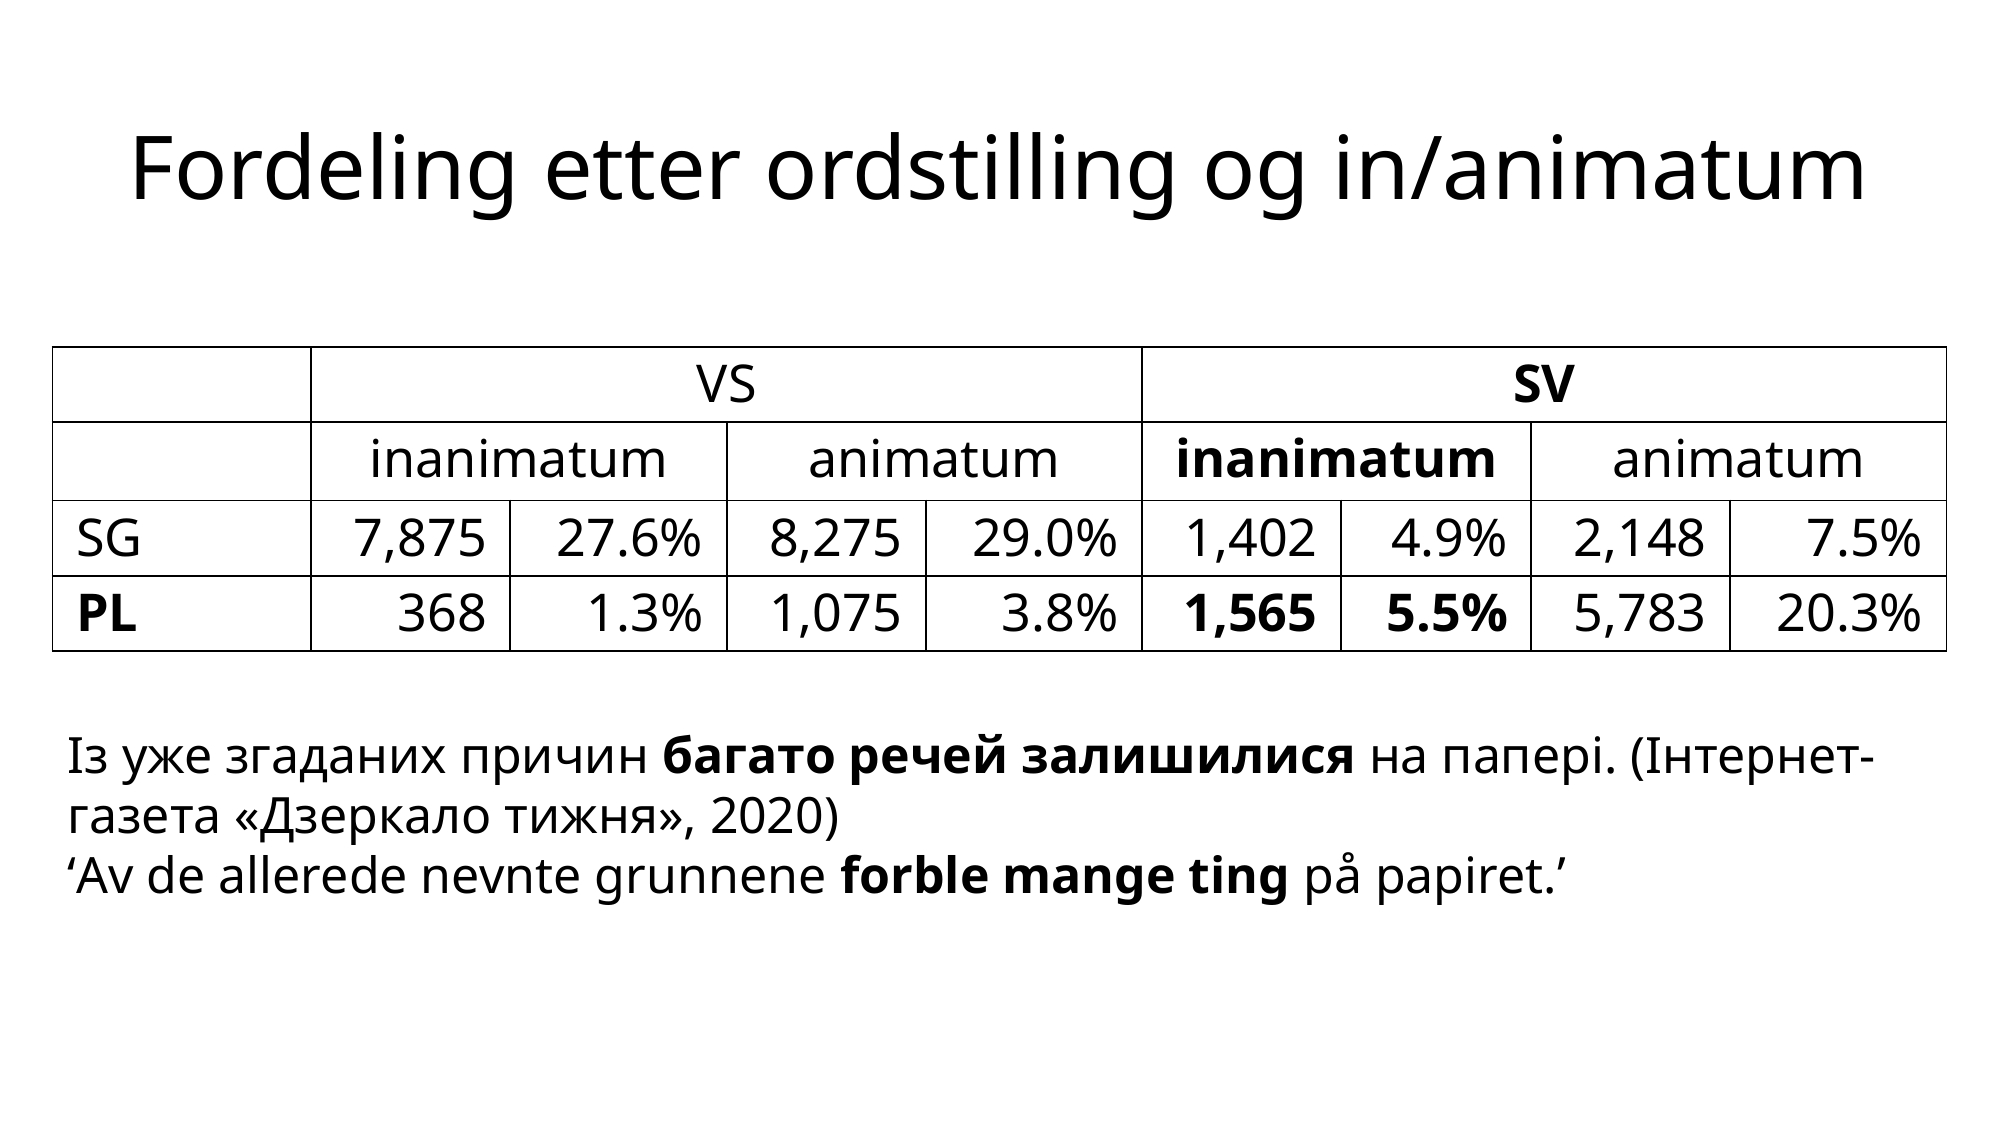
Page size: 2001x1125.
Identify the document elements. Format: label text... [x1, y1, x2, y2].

table_cell 7.5% [1731, 501, 1946, 575]
table_header SV [1143, 348, 1946, 421]
table_cell animatum [728, 423, 1141, 500]
text_box Із уже згаданих причин багато речей залишилися на папері. (Інтернет-газета «Дзеркало тижня», 2020) ‘Av de allerede nevnte grunnene forble mange ting på papiret.’ [52, 715, 1948, 911]
table_cell 7,875 [312, 501, 509, 575]
table_cell [53, 423, 310, 500]
table_cell 5,783 [1532, 577, 1729, 650]
table_cell 368 [312, 577, 509, 650]
table_cell 1,075 [728, 577, 925, 650]
table_cell SG [53, 501, 310, 575]
table_cell inanimatum [1143, 423, 1530, 500]
table_header [53, 348, 310, 421]
title Fordeling etter ordstilling og in/animatum [104, 68, 1895, 274]
table_cell 1,565 [1143, 577, 1340, 650]
table_cell 5.5% [1342, 577, 1530, 650]
table_cell PL [53, 577, 310, 650]
table_cell 1,402 [1143, 501, 1340, 575]
table_cell 1.3% [511, 577, 726, 650]
table_header VS [312, 348, 1141, 421]
table_cell 20.3% [1731, 577, 1946, 650]
table_cell 8,275 [728, 501, 925, 575]
table_cell 4.9% [1342, 501, 1530, 575]
table_cell animatum [1532, 423, 1946, 500]
table_cell 2,148 [1532, 501, 1729, 575]
table_cell 29.0% [927, 501, 1141, 575]
table_cell inanimatum [312, 423, 726, 500]
table_cell 27.6% [511, 501, 726, 575]
table_cell 3.8% [927, 577, 1141, 650]
